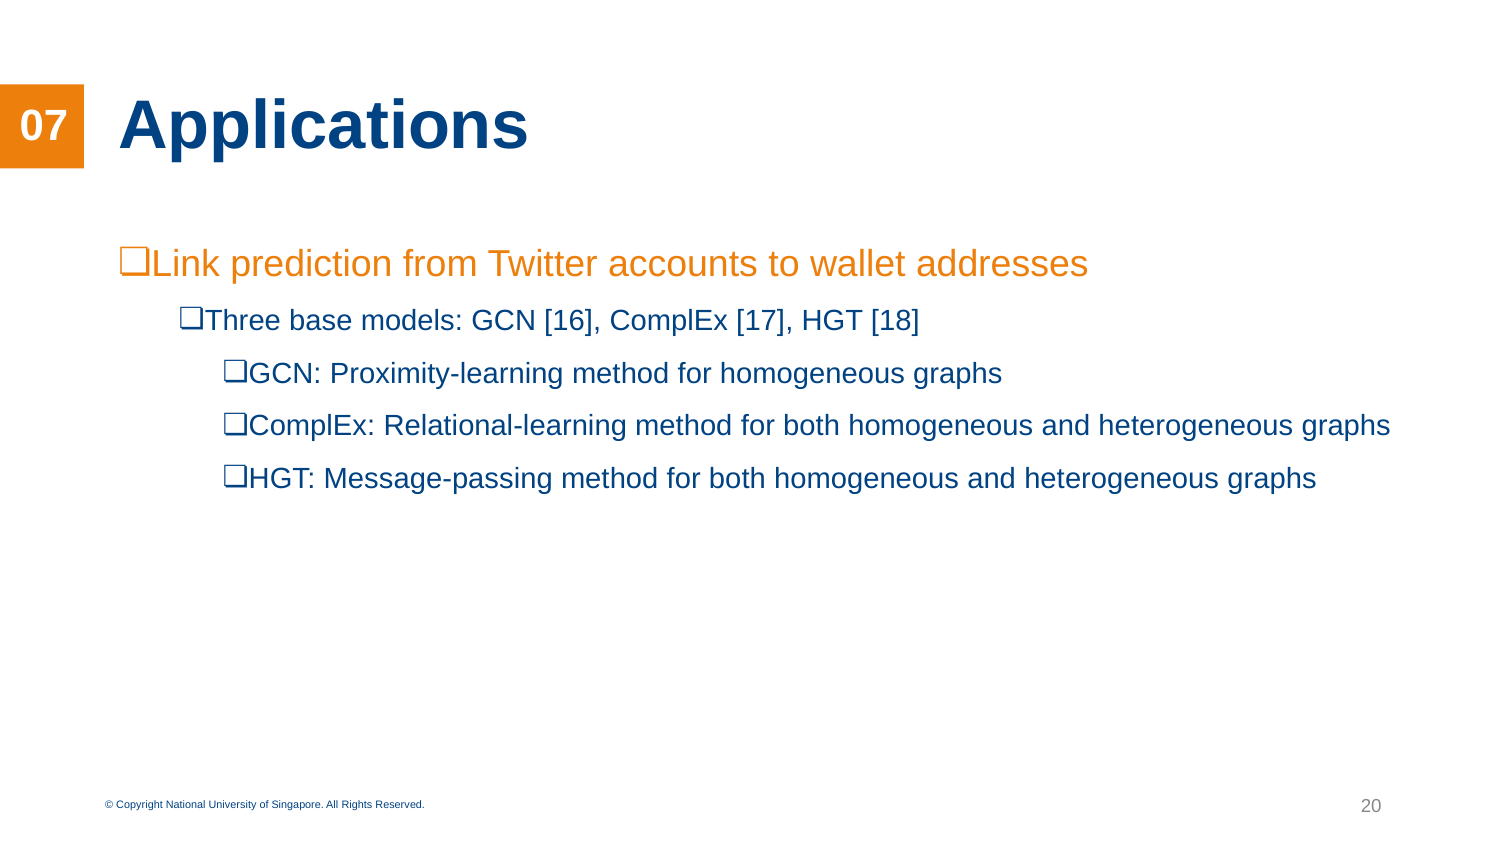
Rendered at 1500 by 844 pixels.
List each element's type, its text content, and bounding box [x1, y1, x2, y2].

title Applications [104, 44, 1397, 208]
text_box 07 [8, 44, 104, 208]
slide_number ‹#› [1275, 782, 1397, 827]
list Link prediction from Twitter accounts to wallet addresses Three base models: GCN [16], ComplEx [17], HGT [18] GCN: Proximity-learning method for homogeneous graphs ComplEx: Relational-learning method for both homogeneous and heterogeneous graphs HGT: Message-passing method for both homogeneous and heterogeneous graphs [103, 224, 1484, 760]
